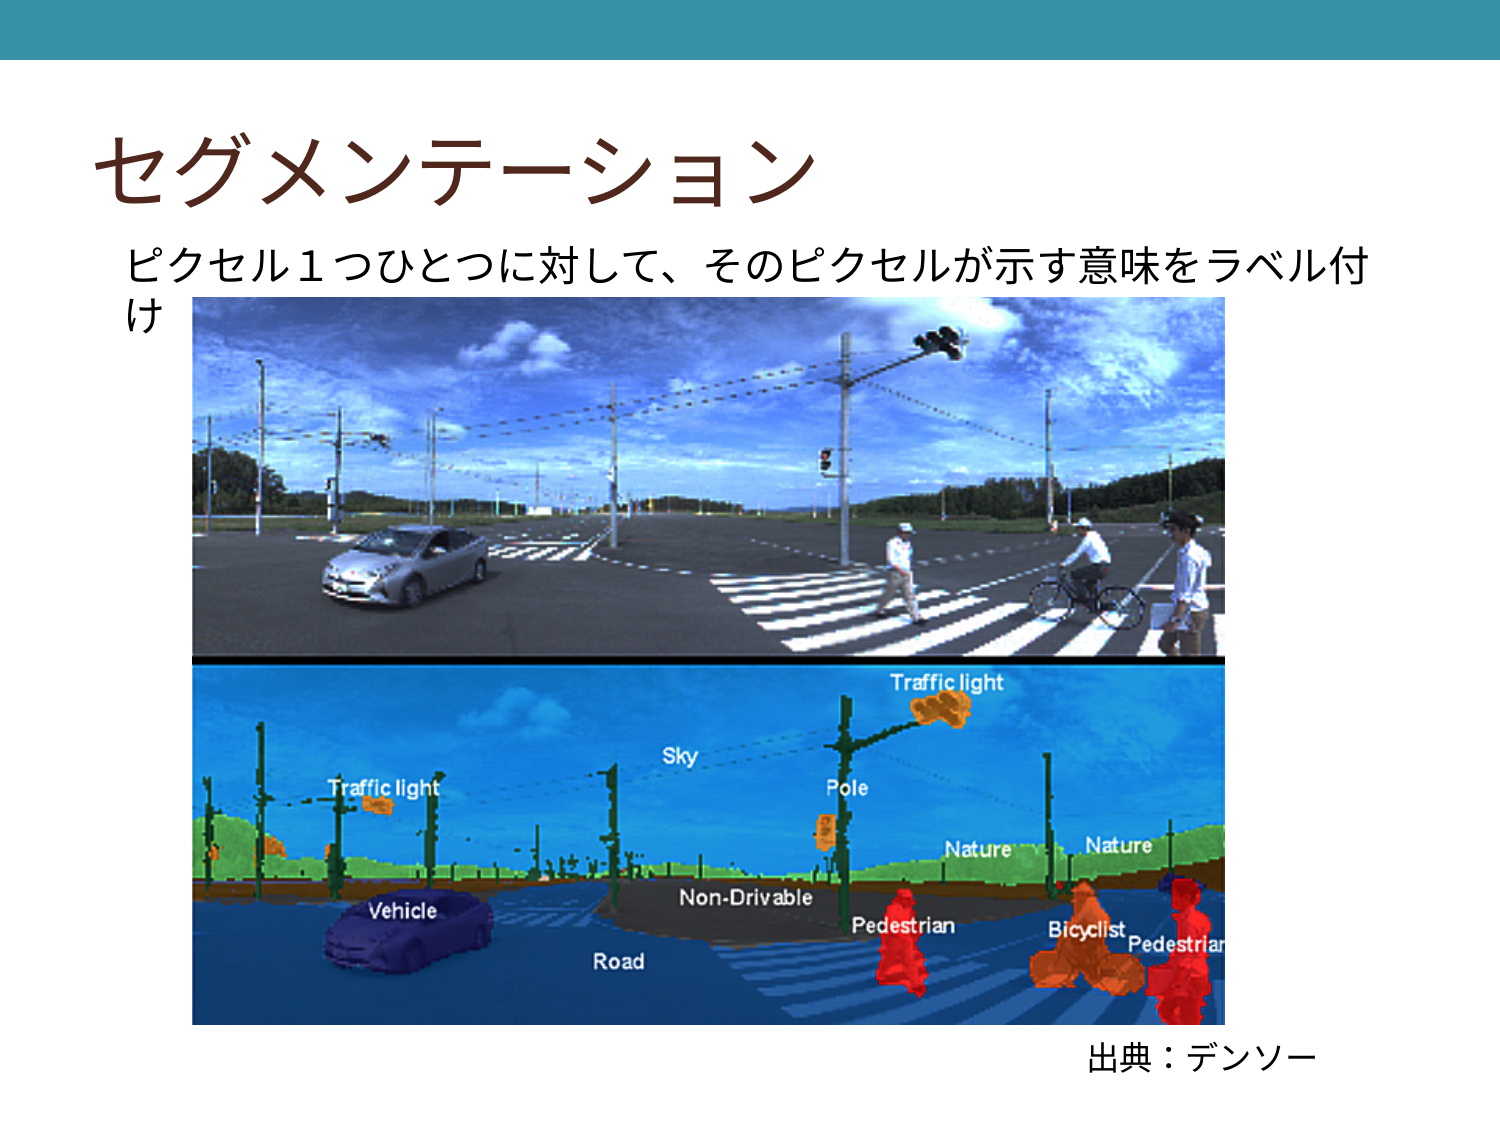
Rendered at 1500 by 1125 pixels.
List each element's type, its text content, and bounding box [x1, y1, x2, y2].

picture [191, 297, 1226, 1025]
text_box ピクセル１つひとつに対して、そのピクセルが示す意味をラベル付け [109, 232, 1421, 347]
title セグメンテーション [75, 87, 1425, 250]
text_box 出典：デンソー [1071, 1029, 1379, 1085]
